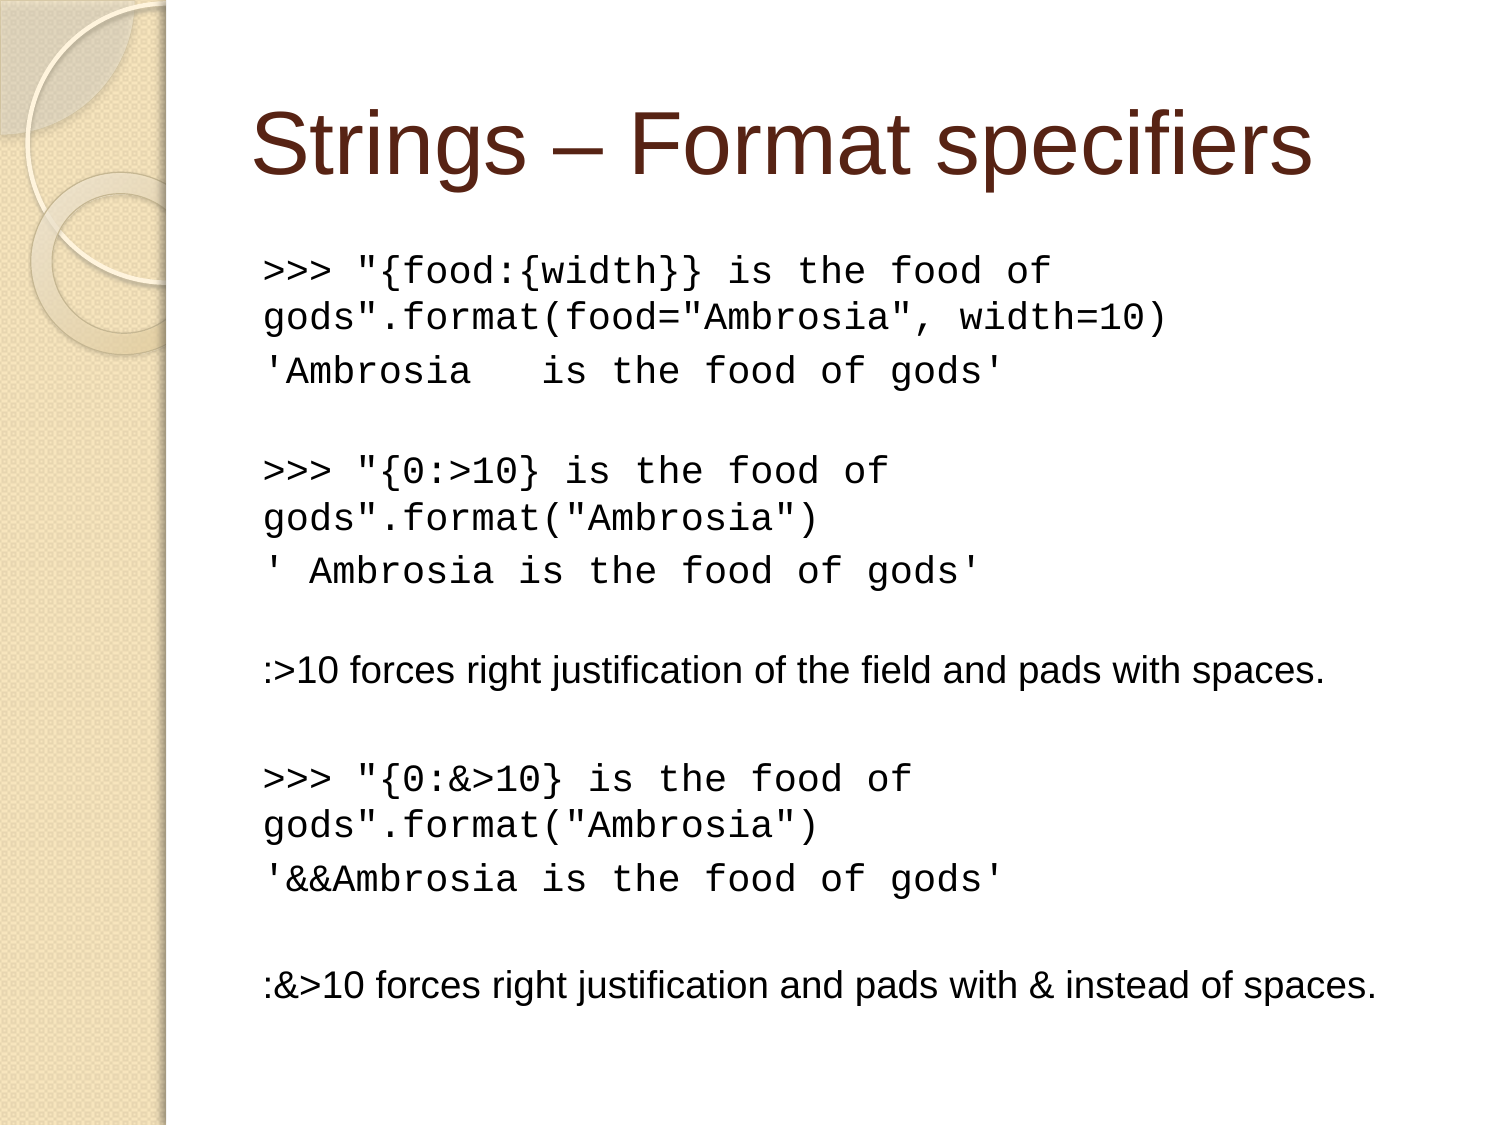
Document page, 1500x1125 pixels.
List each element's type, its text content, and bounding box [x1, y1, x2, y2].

title Strings – Format specifiers [235, 45, 1466, 233]
list >>> "{food:{width}} is the food of gods".format(food="Ambrosia", width=10) 'Ambrosia is the food of gods' >>> "{0:>10} is the food of gods".format("Ambrosia") ' Ambrosia is the food of gods' :>10 forces right justification of the field and pads with spaces. >>> "{0:&>10} is the food of gods".format("Ambrosia") '&&Ambrosia is the food of gods' :&>10 forces right justification and pads with & instead of spaces. [235, 237, 1466, 1025]
